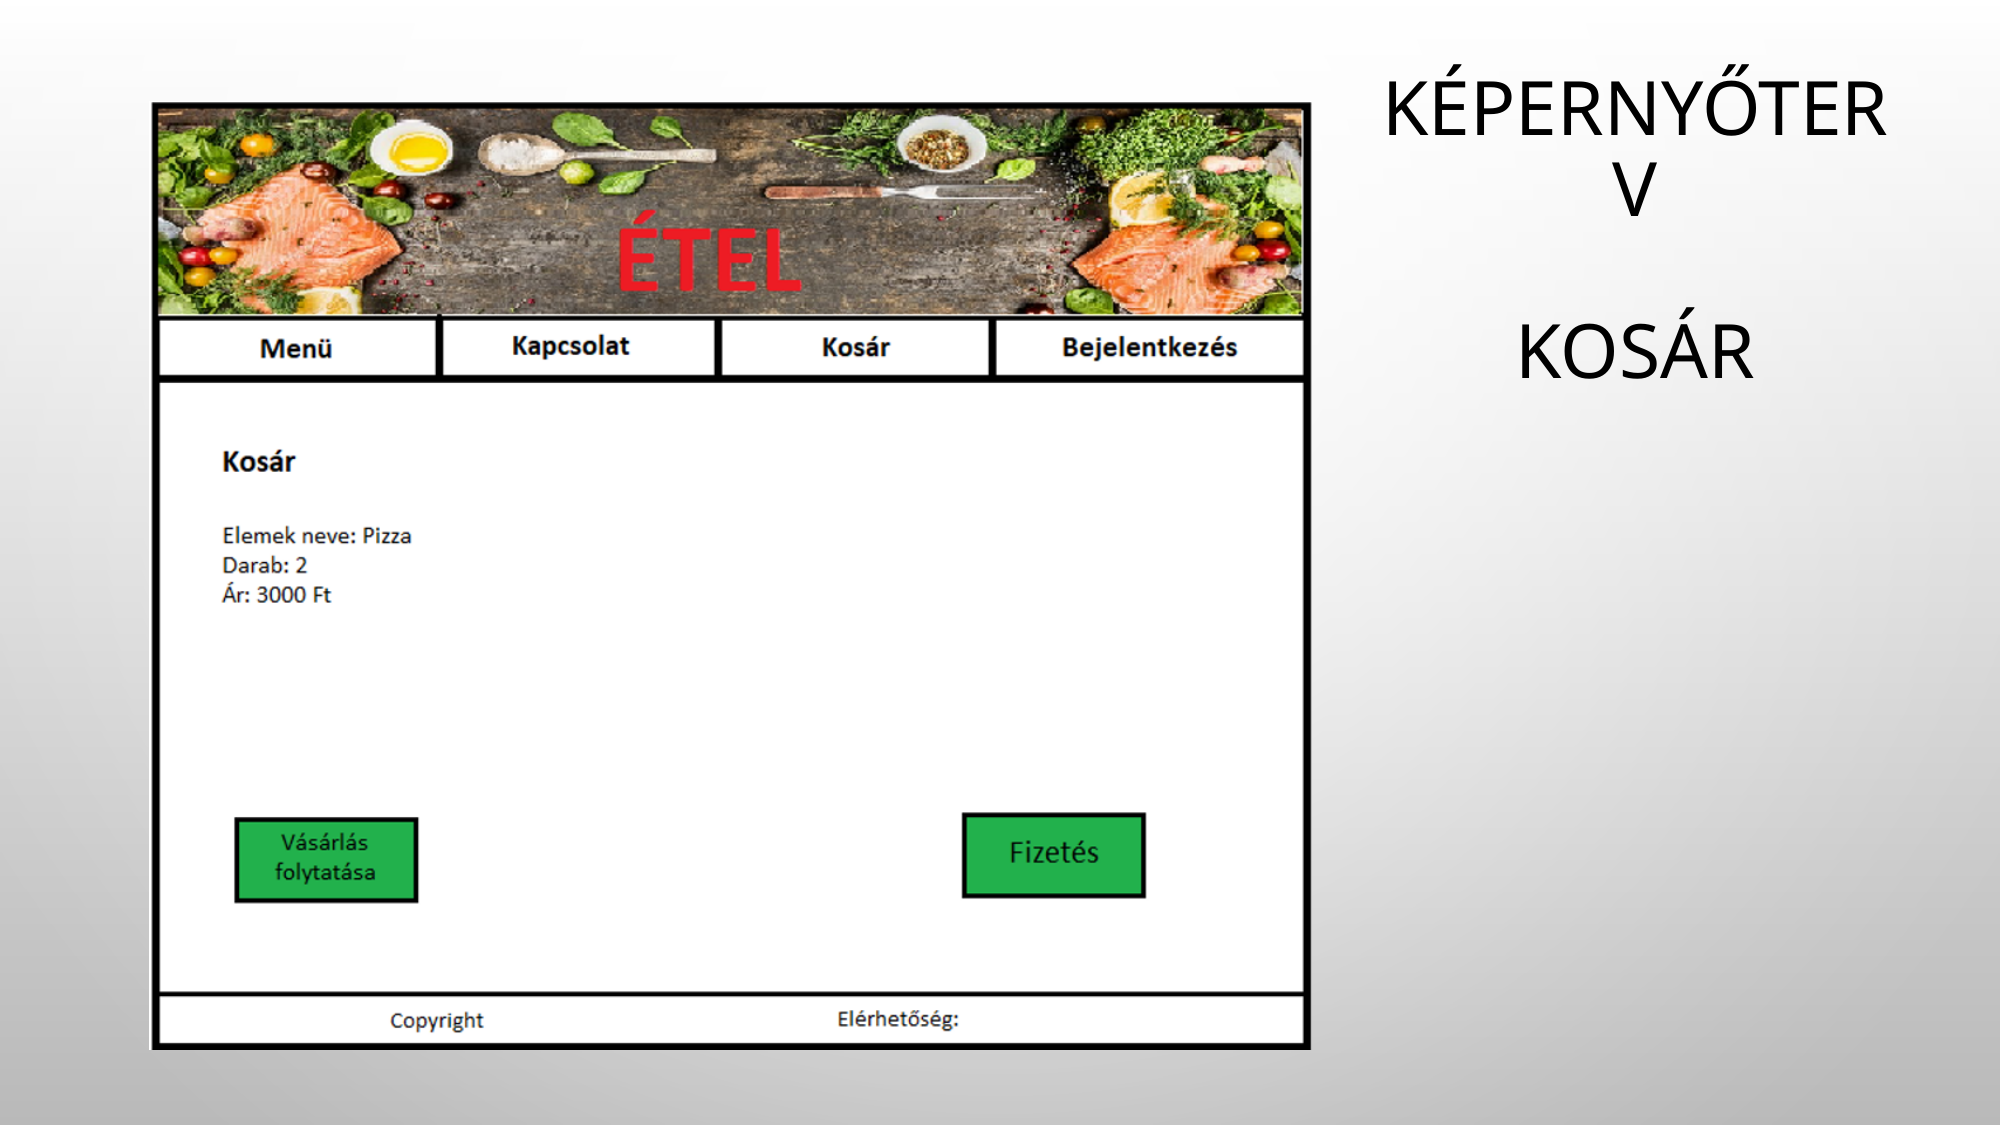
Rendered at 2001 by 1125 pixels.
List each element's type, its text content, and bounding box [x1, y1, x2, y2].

picture [0, 0, 2000, 1125]
title Képernyőterv Kosár [1366, 101, 1904, 364]
